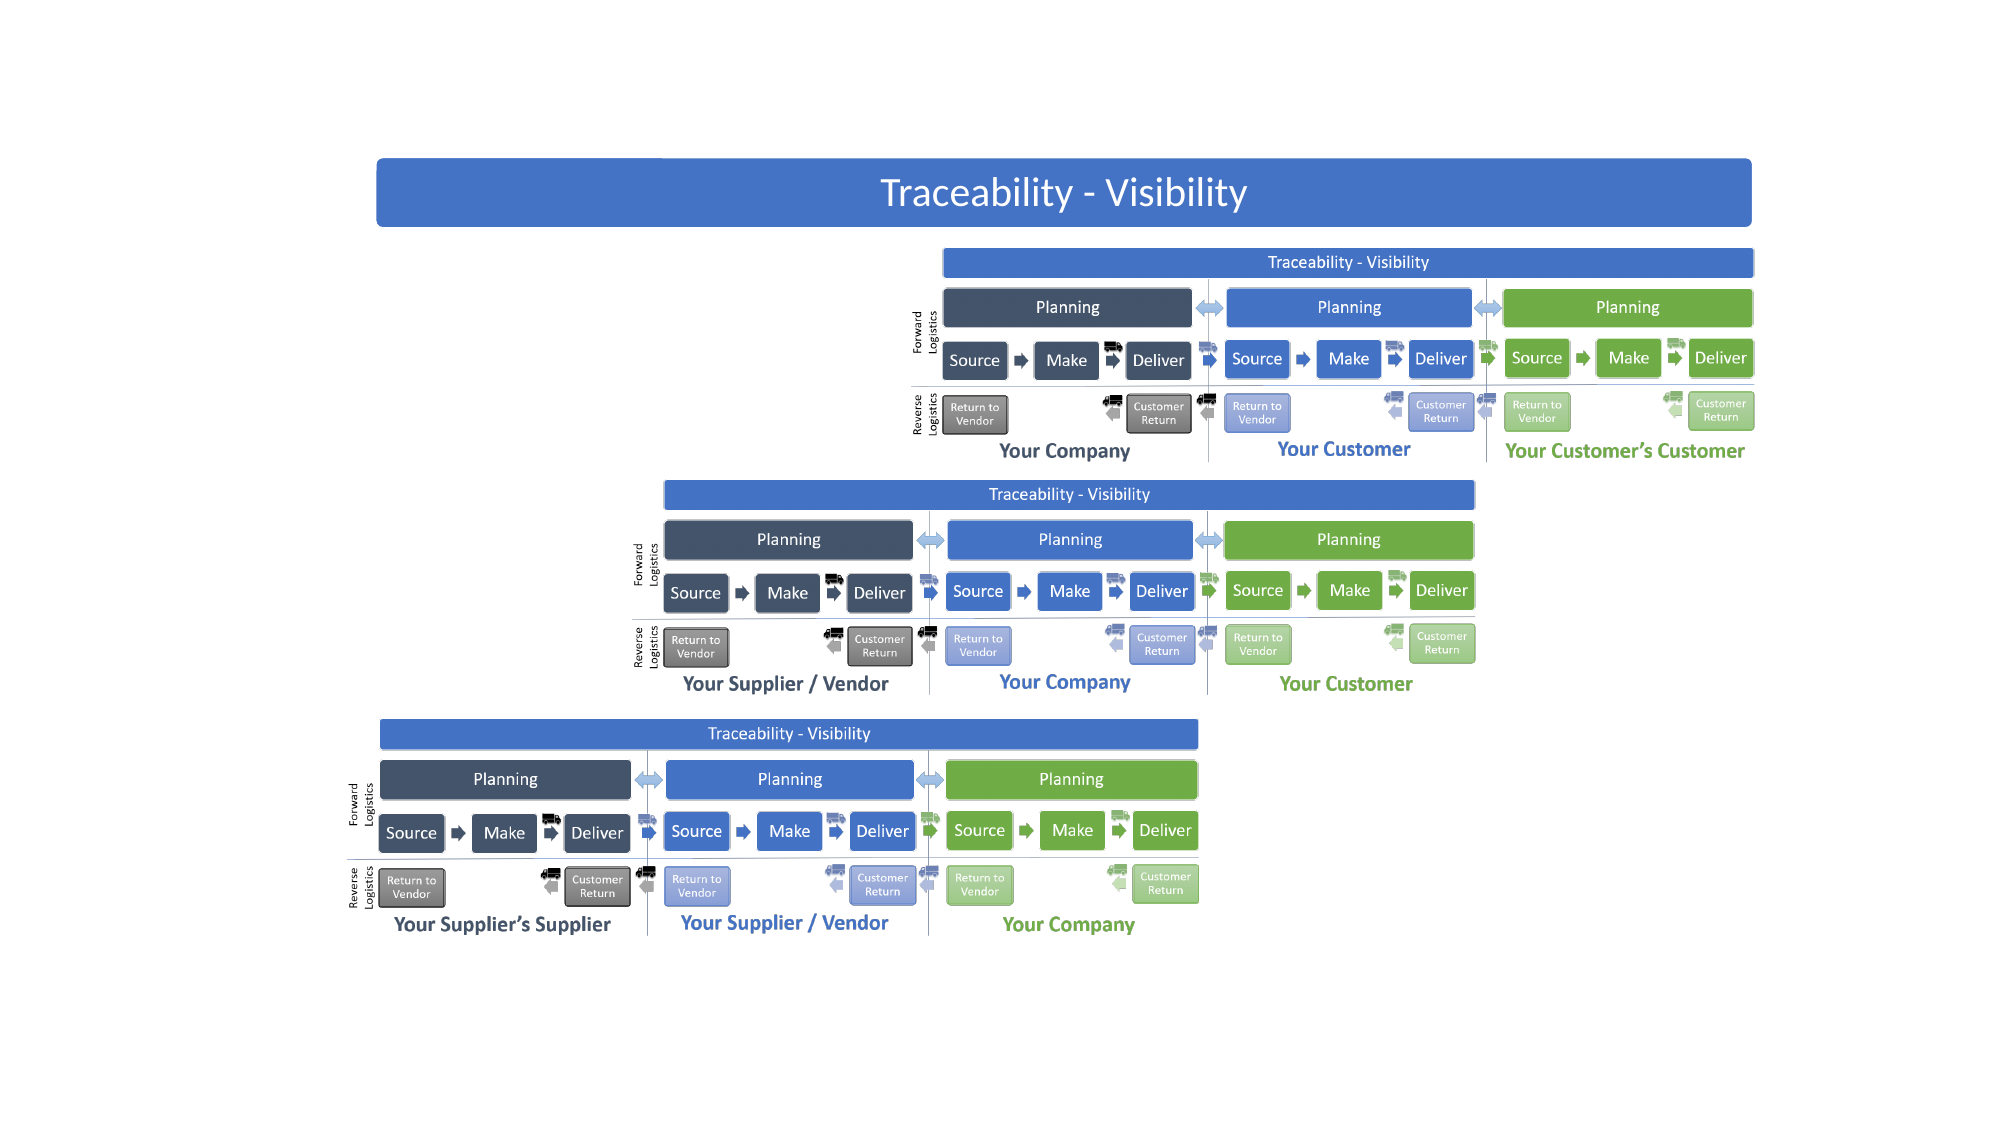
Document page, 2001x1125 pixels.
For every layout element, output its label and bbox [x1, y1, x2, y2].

picture [905, 245, 1765, 476]
picture [341, 716, 1210, 950]
text_box [375, 157, 1753, 229]
picture [626, 477, 1486, 709]
